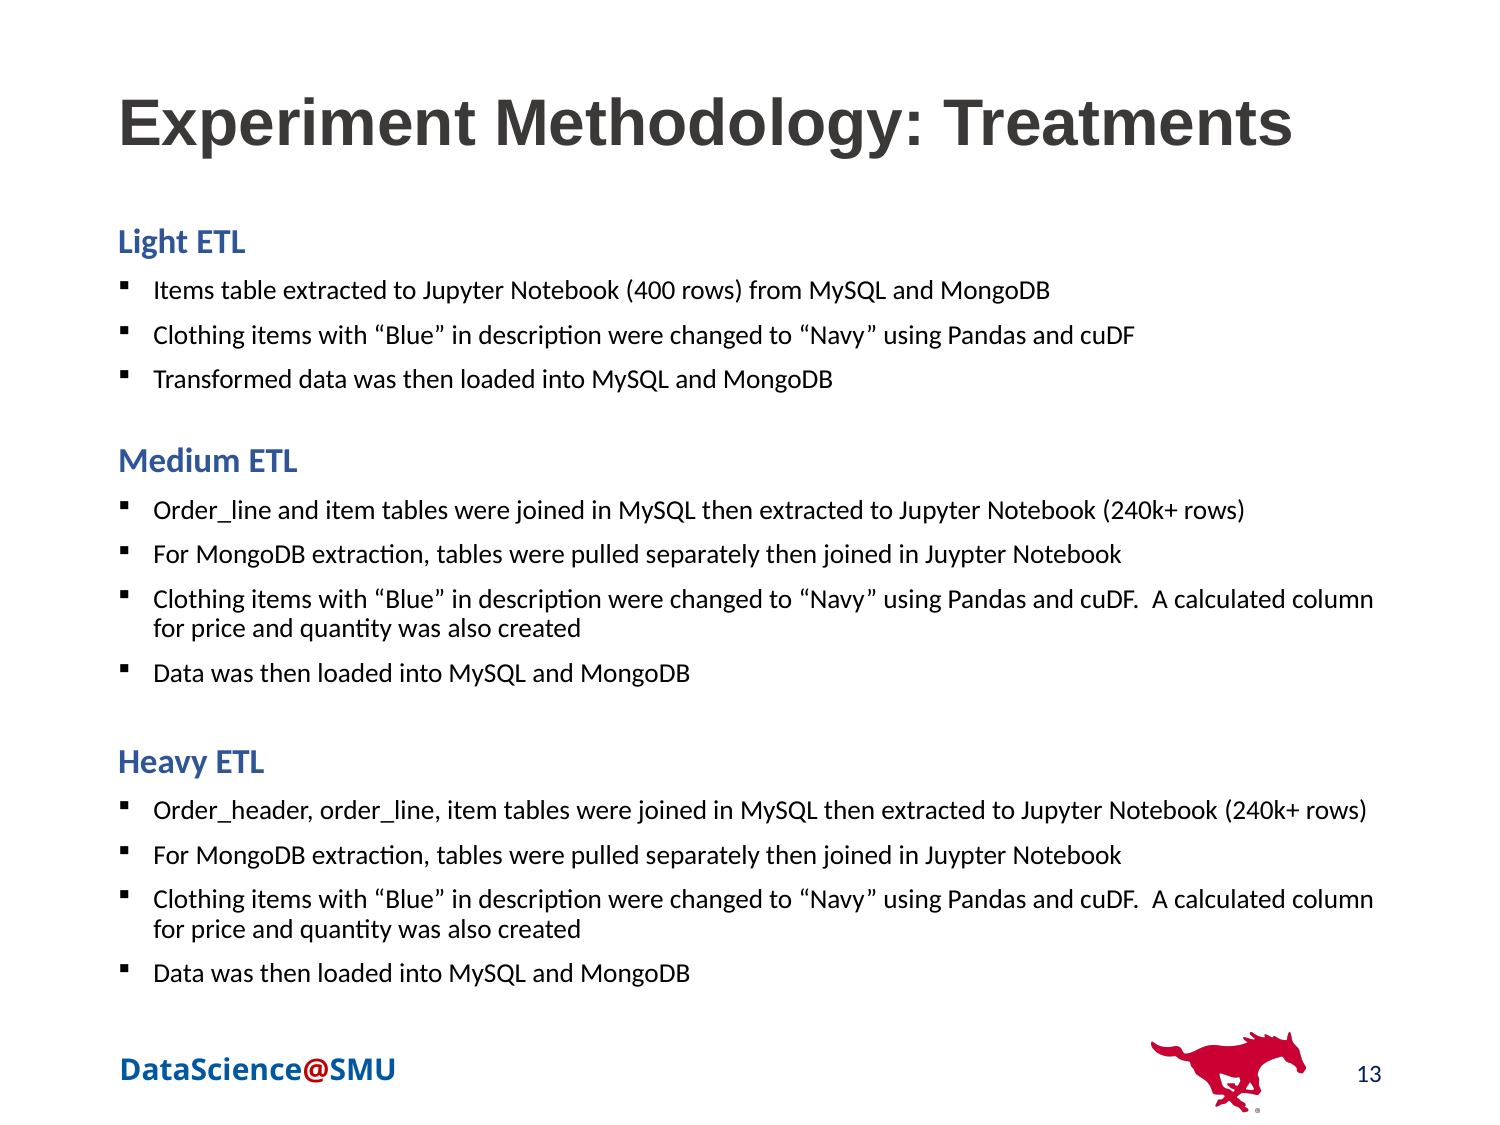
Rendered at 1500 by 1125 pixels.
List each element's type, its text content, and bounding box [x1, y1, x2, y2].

picture [1151, 1103, 1306, 1113]
title Experiment Methodology: Treatments [103, 59, 1397, 189]
list Light ETL Items table extracted to Jupyter Notebook (400 rows) from MySQL and MongoDB Clothing items with “Blue” in description were changed to “Navy” using Pandas and cuDF Transformed data was then loaded into MySQL and MongoDB Medium ETL Order_line and item tables were joined in MySQL then extracted to Jupyter Notebook (240k+ rows) For MongoDB extraction, tables were pulled separately then joined in Juypter Notebook Clothing items with “Blue” in description were changed to “Navy” using Pandas and cuDF. A calculated column for price and quantity was also created Data was then loaded into MySQL and MongoDB Heavy ETL Order_header, order_line, item tables were joined in MySQL then extracted to Jupyter Notebook (240k+ rows) For MongoDB extraction, tables were pulled separately then joined in Juypter Notebook Clothing items with “Blue” in description were changed to “Navy” using Pandas and cuDF. A calculated column for price and quantity was also created Data was then loaded into MySQL and MongoDB [103, 215, 1397, 1011]
picture [1151, 1032, 1306, 1042]
slide_number 13 [1059, 1042, 1397, 1103]
